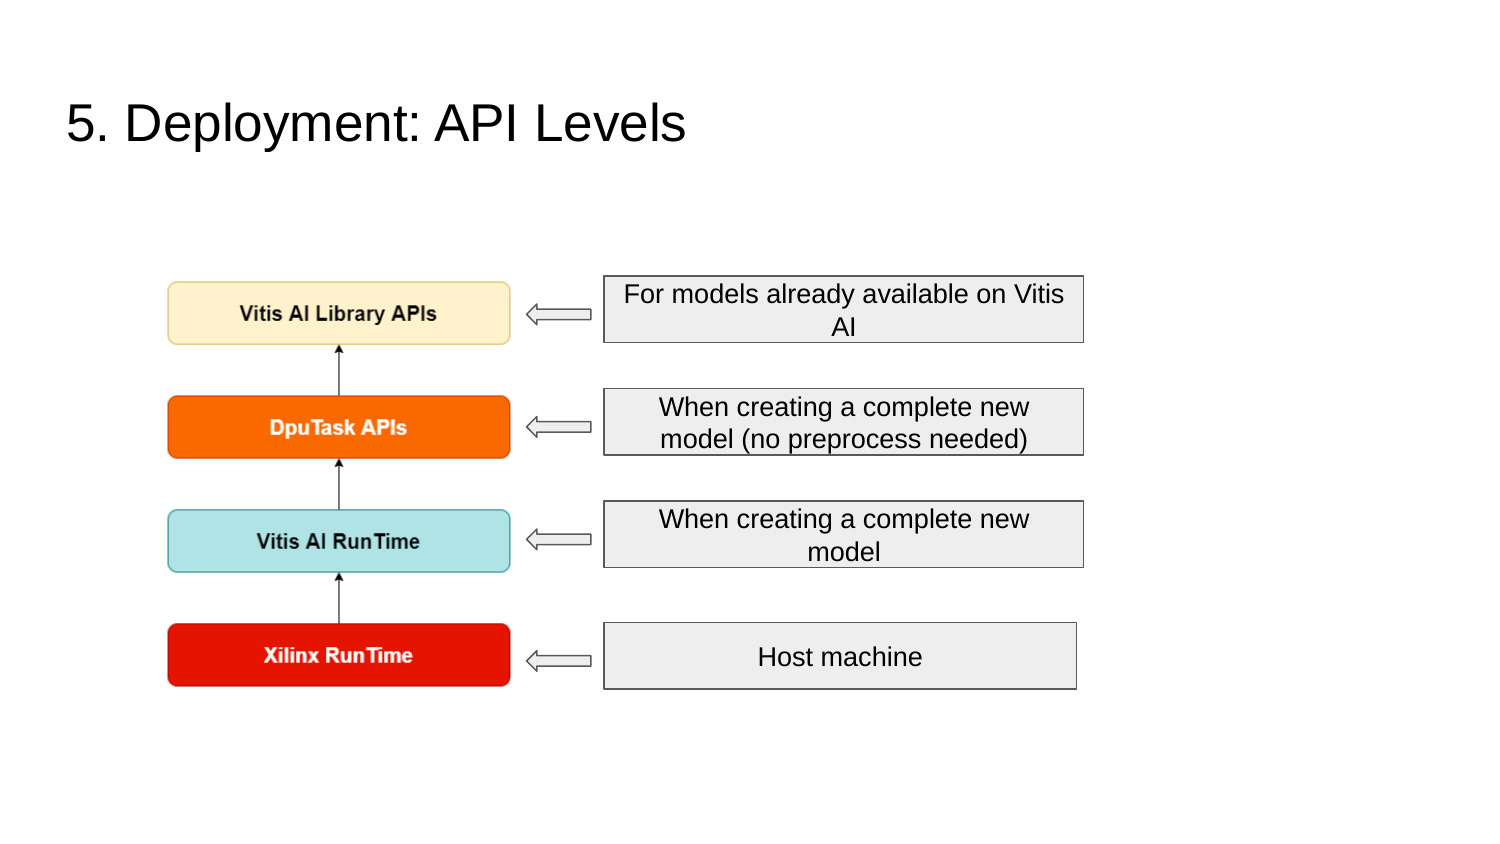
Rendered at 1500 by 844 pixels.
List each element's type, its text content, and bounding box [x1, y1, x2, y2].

text_box Host machine [604, 622, 1077, 690]
title 5. Deployment: API Levels [51, 72, 1449, 167]
text_box [531, 304, 591, 325]
text_box When creating a complete new model [604, 501, 1084, 568]
picture [150, 266, 527, 700]
text_box [531, 650, 591, 672]
text_box For models already available on Vitis AI [604, 276, 1084, 343]
text_box [531, 416, 591, 438]
text_box [531, 529, 591, 550]
text_box When creating a complete new model (no preprocess needed) [604, 388, 1084, 456]
